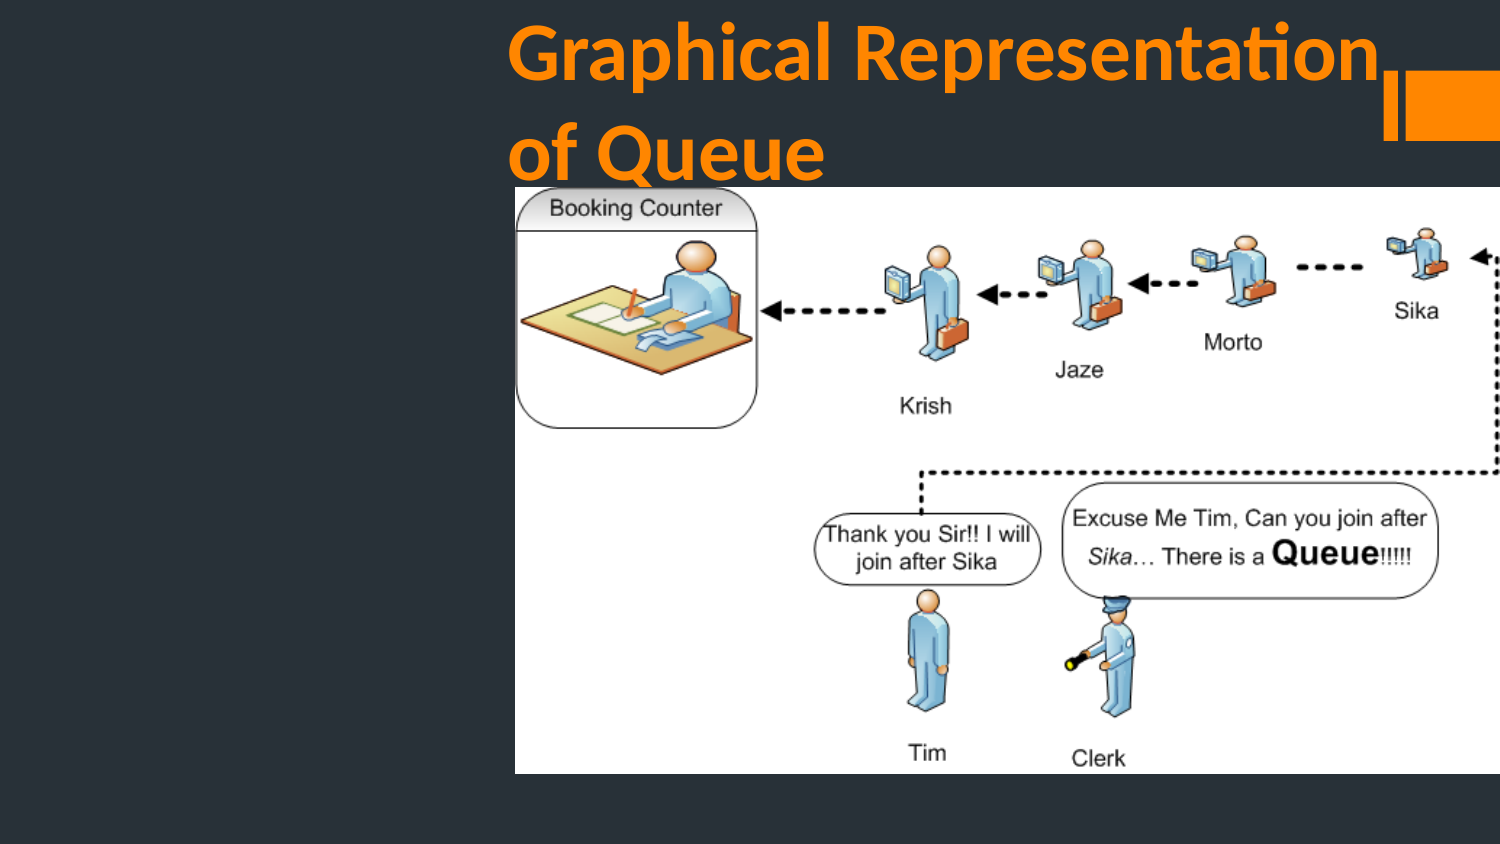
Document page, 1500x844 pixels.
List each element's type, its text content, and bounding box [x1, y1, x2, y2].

title Graphical Representation of Queue [492, 117, 1450, 305]
picture [515, 186, 1500, 774]
